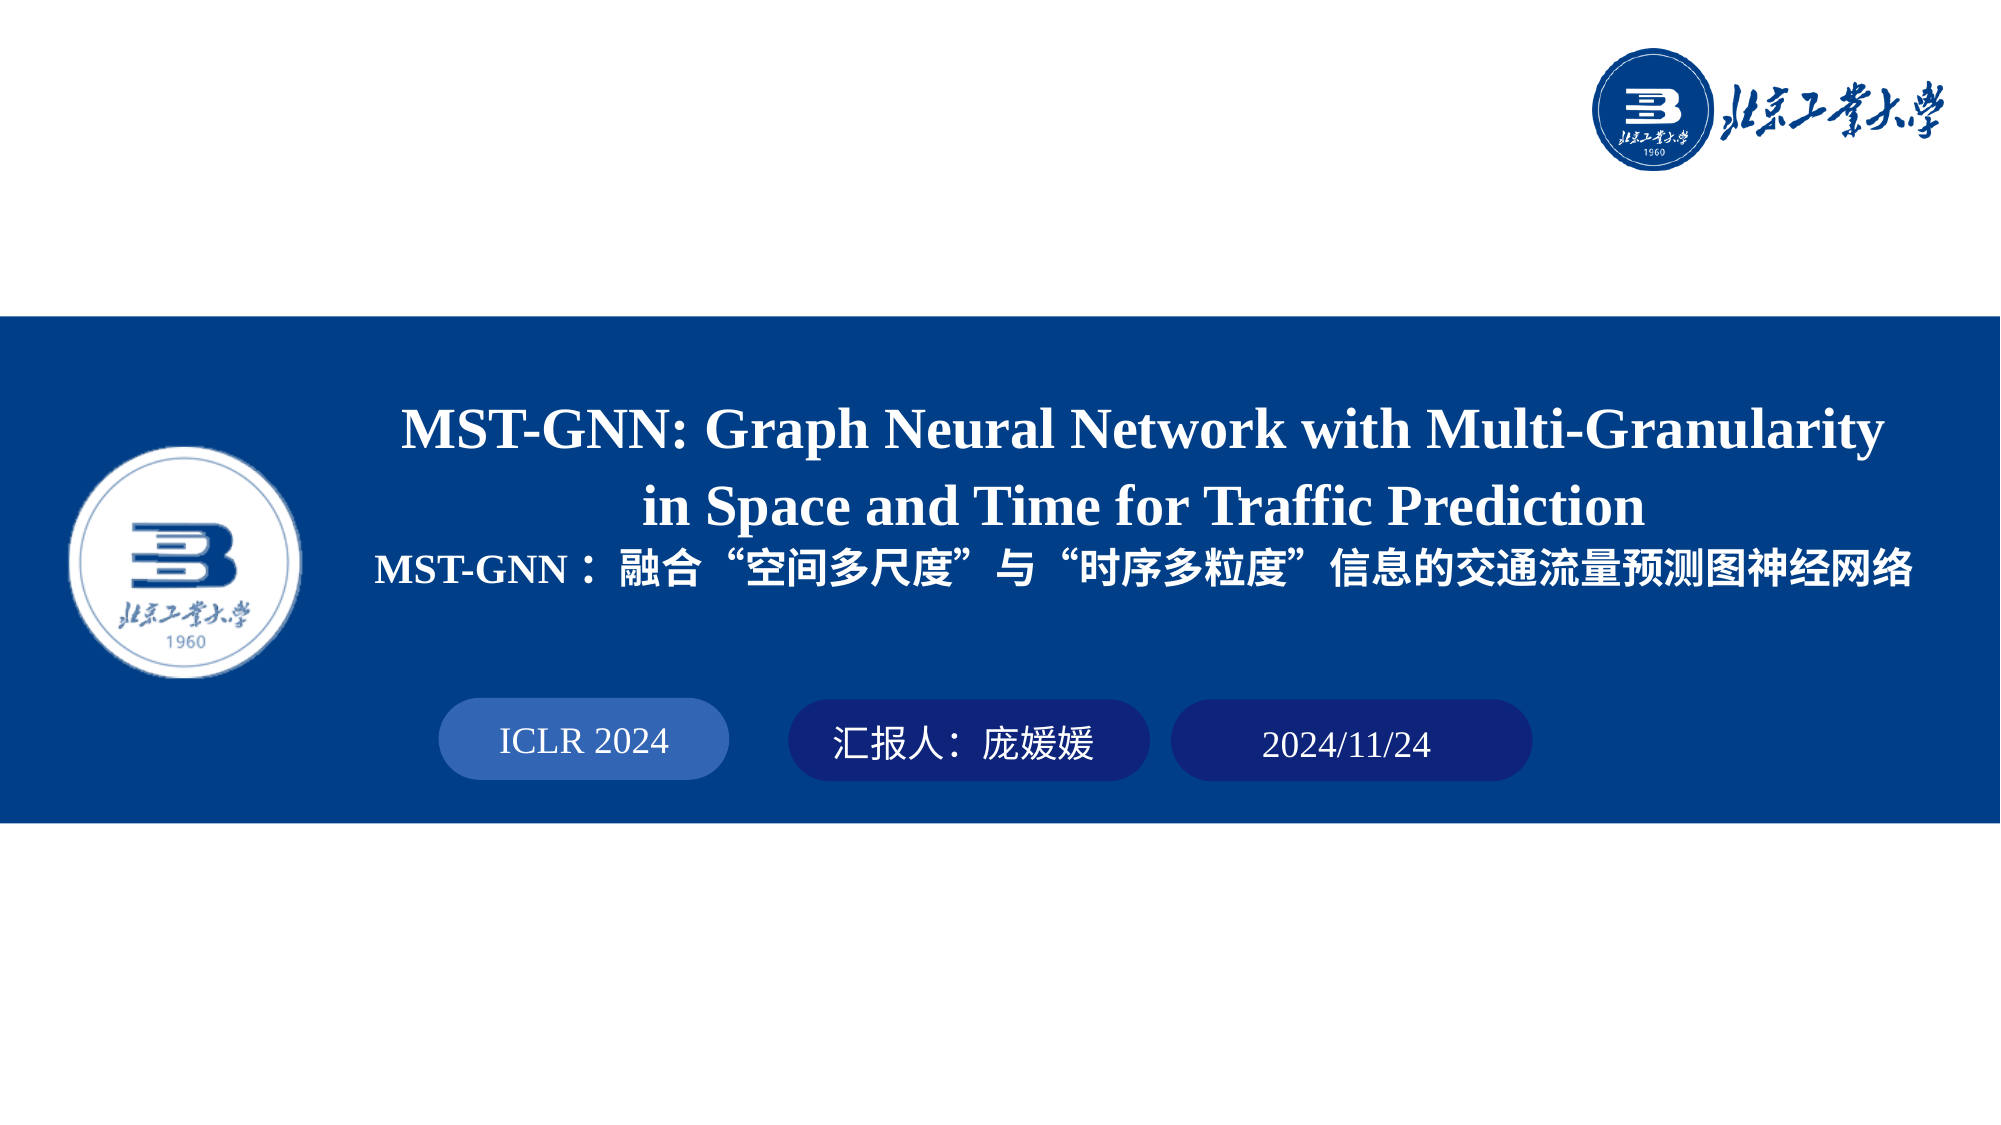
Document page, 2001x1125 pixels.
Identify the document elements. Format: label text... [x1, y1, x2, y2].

text_box 2024/11/24 [1178, 712, 1514, 773]
picture [69, 447, 306, 678]
picture [1592, 48, 1944, 171]
text_box 汇报人：庞媛媛 [796, 712, 1132, 773]
text_box [1169, 715, 1178, 765]
text_box [719, 710, 731, 768]
text_box [450, 769, 718, 781]
text_box [798, 698, 1152, 783]
text_box [451, 696, 717, 708]
text_box MST-GNN: Graph Neural Network with Multi-Granularity in Space and Time for Traffic Prediction MST-GNN：融合“空间多尺度”与“时序多粒度”信息的交通流量预测图神经网络 [357, 375, 1931, 599]
text_box [437, 710, 449, 768]
text_box [0, 315, 2000, 824]
text_box [1180, 698, 1534, 783]
text_box ICLR 2024 [449, 708, 719, 769]
text_box [787, 714, 796, 766]
